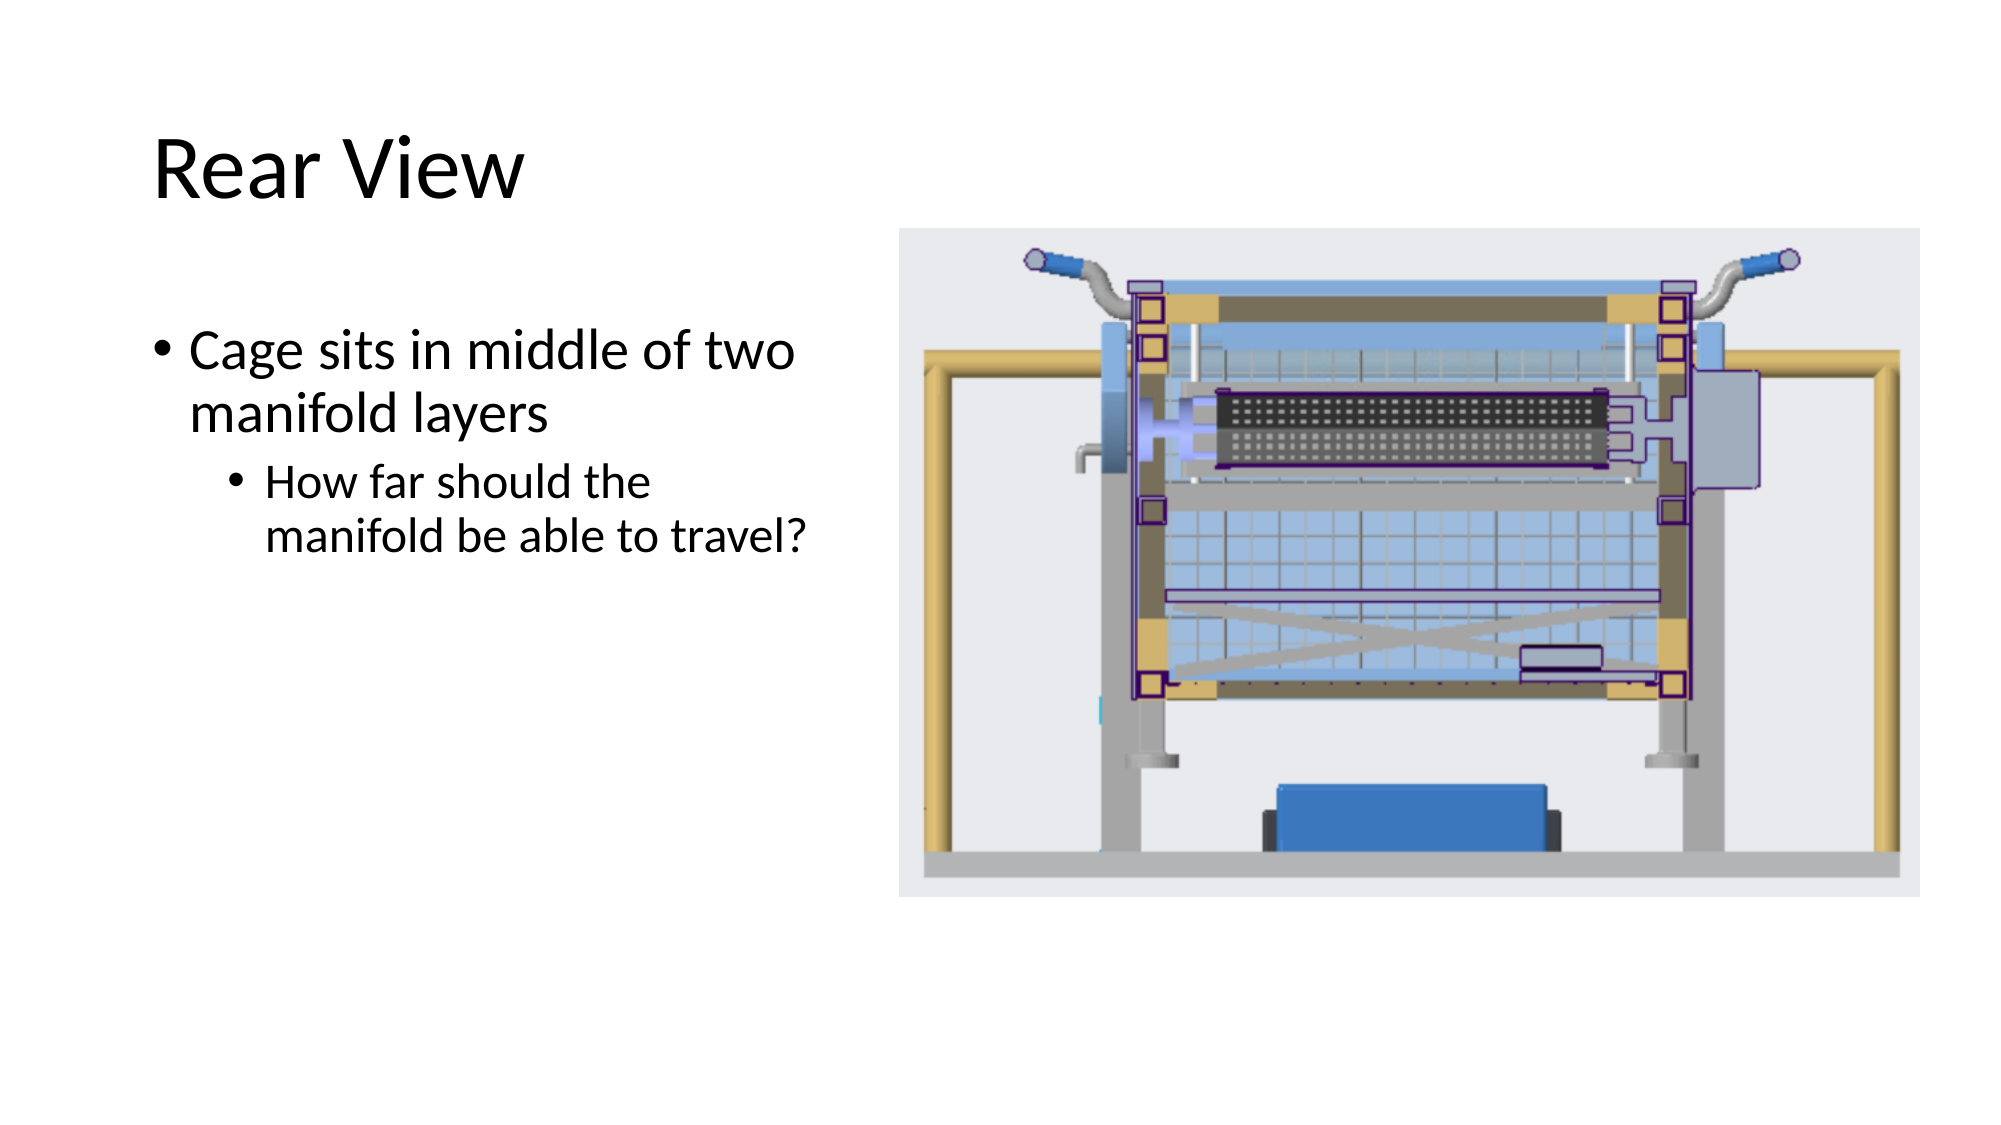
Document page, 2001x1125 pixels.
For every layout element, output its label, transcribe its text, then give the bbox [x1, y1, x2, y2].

title Rear View [137, 59, 1863, 278]
list Cage sits in middle of two manifold layers How far should the manifold be able to travel? [137, 311, 855, 1026]
picture [899, 228, 1920, 897]
